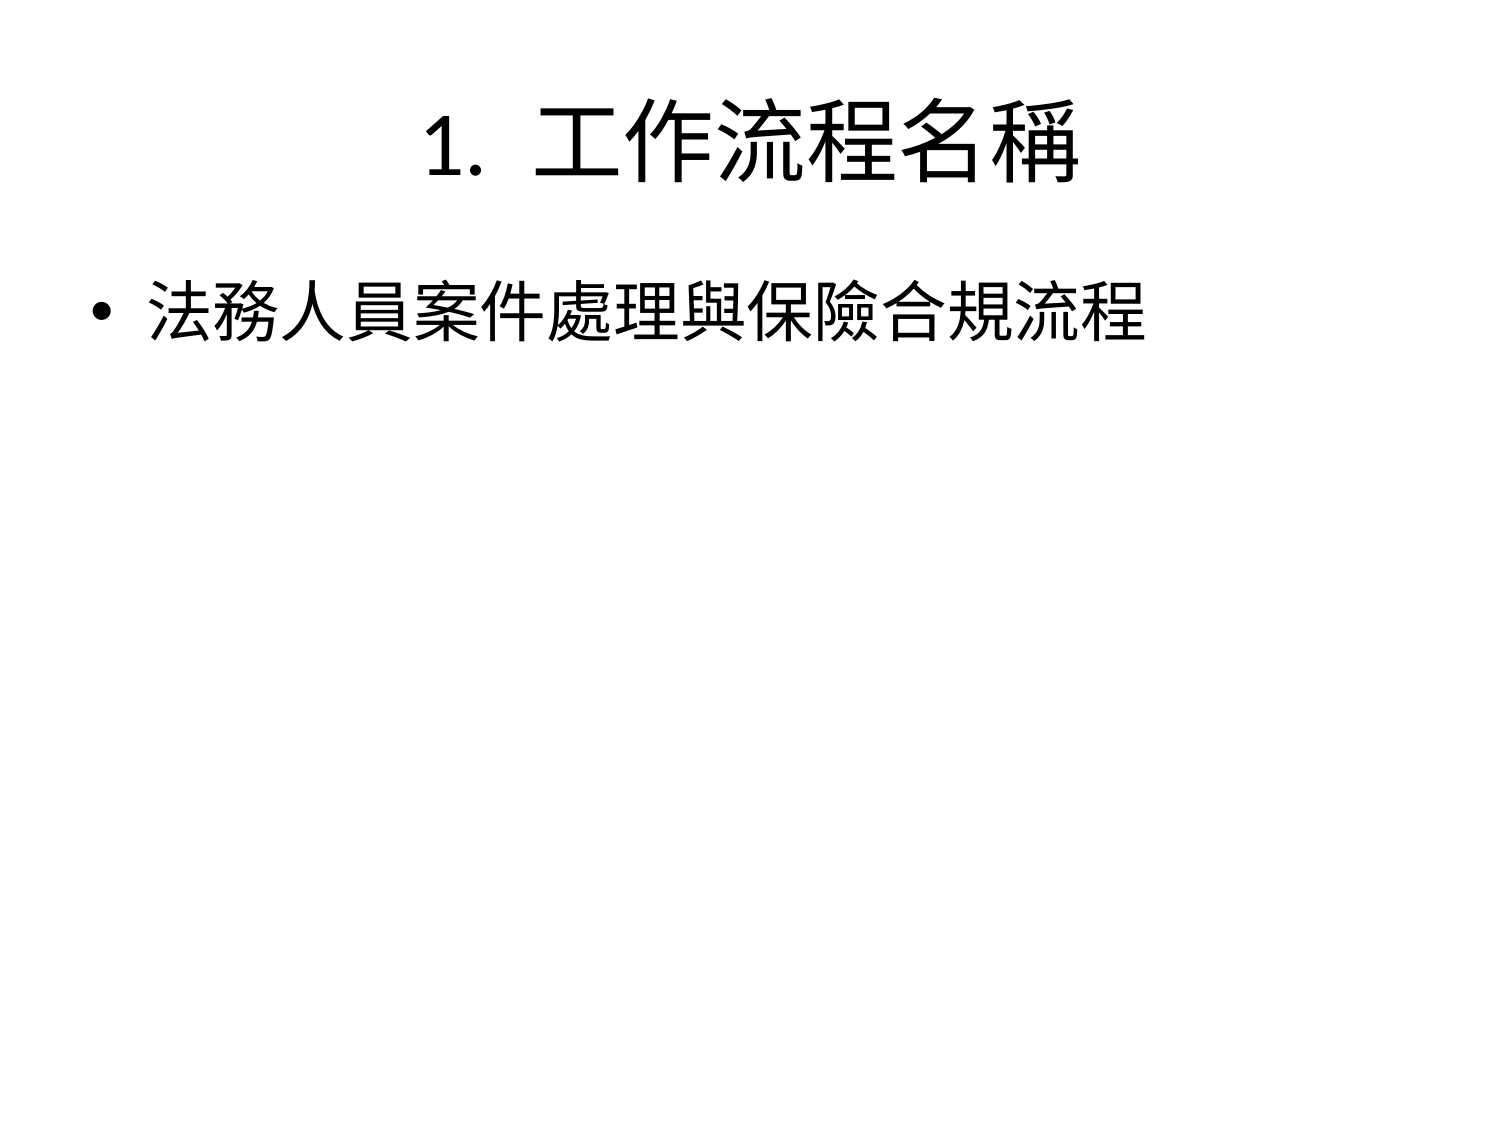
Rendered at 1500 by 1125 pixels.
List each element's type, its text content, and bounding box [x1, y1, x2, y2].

list 法務人員案件處理與保險合規流程 [75, 262, 1425, 1005]
title 1. 工作流程名稱 [75, 45, 1425, 233]
